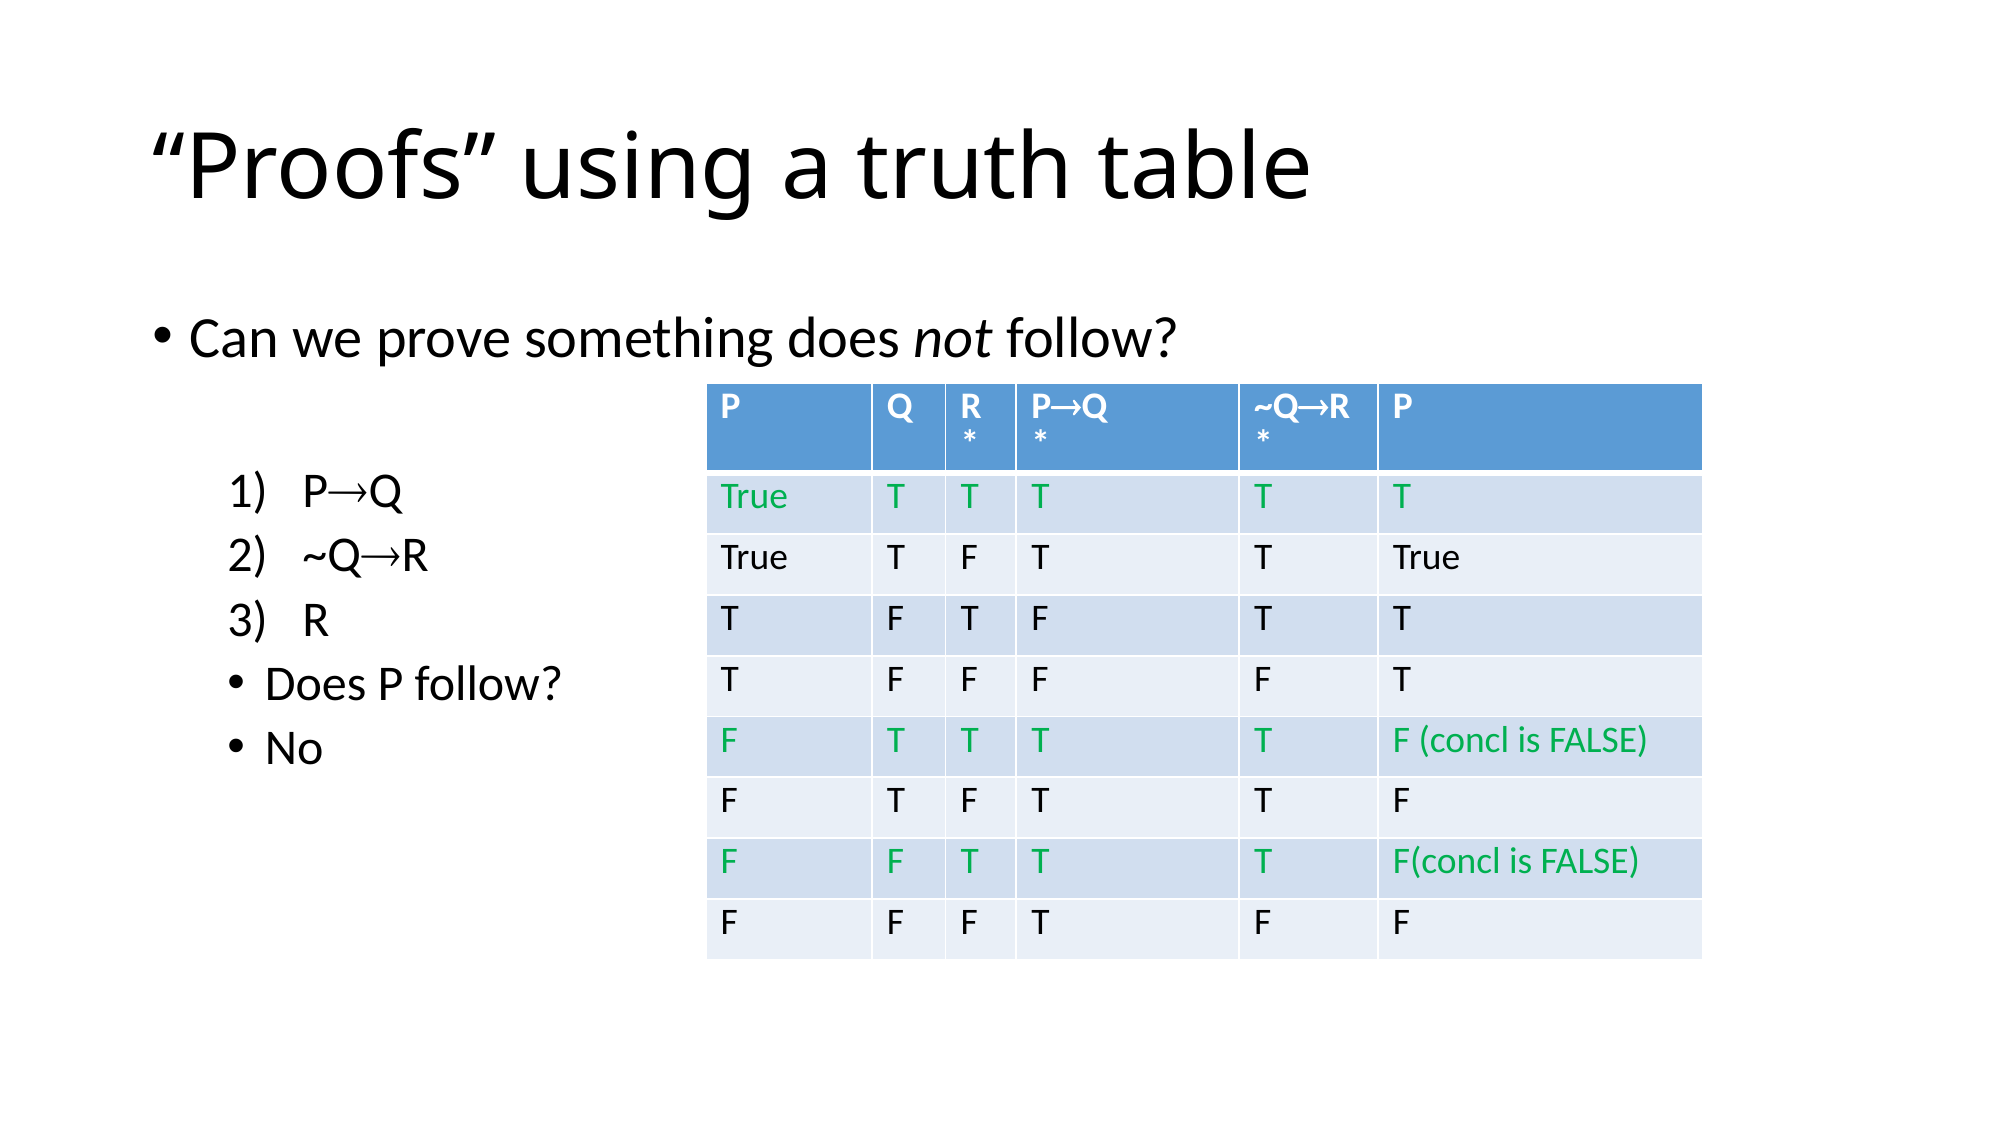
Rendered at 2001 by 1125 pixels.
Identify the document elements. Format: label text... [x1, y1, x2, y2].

table_cell T [873, 535, 945, 594]
table_cell F [707, 778, 871, 837]
table_cell F [946, 900, 1015, 959]
table_cell F [946, 657, 1015, 716]
title “Proofs” using a truth table [137, 59, 1863, 278]
table_cell F [1240, 657, 1377, 716]
table_cell F [873, 657, 945, 716]
table_cell T [873, 778, 945, 837]
table_cell True [707, 535, 871, 594]
table_cell T [1017, 839, 1238, 898]
table_cell T [946, 596, 1015, 655]
table_cell T [1379, 476, 1702, 533]
table_cell F(concl is FALSE) [1379, 839, 1702, 898]
table_cell F [946, 778, 1015, 837]
table_cell T [946, 717, 1015, 776]
table_cell F [946, 535, 1015, 594]
table_cell T [873, 717, 945, 776]
table_cell T [1240, 596, 1377, 655]
table_cell T [1379, 596, 1702, 655]
table_cell T [1017, 535, 1238, 594]
table_cell T [1240, 476, 1377, 533]
table_cell F [707, 717, 871, 776]
table_cell F [873, 839, 945, 898]
list Can we prove something does not follow? PQ ~QR R Does P follow? No [137, 299, 1863, 1014]
table_cell F [1017, 596, 1238, 655]
table_cell T [1017, 476, 1238, 533]
table_cell F [707, 900, 871, 959]
table_cell F [873, 596, 945, 655]
table_header R * [946, 384, 1015, 470]
table_cell T [707, 657, 871, 716]
table_header Q [873, 384, 945, 470]
table_cell F [1379, 778, 1702, 837]
table_cell T [707, 596, 871, 655]
table_cell True [707, 476, 871, 533]
table_cell T [946, 476, 1015, 533]
table_header P [1379, 384, 1702, 470]
table_cell T [873, 476, 945, 533]
table_cell T [1017, 778, 1238, 837]
table_cell F [1379, 900, 1702, 959]
table_header PQ * [1017, 384, 1238, 470]
table_cell T [1379, 657, 1702, 716]
table_cell F [1240, 900, 1377, 959]
table_cell F [1017, 657, 1238, 716]
table_cell F [873, 900, 945, 959]
table_header ~QR * [1240, 384, 1377, 470]
table_cell T [1240, 778, 1377, 837]
table_cell T [1240, 839, 1377, 898]
table_cell T [1017, 717, 1238, 776]
table_cell T [1240, 535, 1377, 594]
table_cell True [1379, 535, 1702, 594]
table_cell T [946, 839, 1015, 898]
table_cell F [707, 839, 871, 898]
table_header P [707, 384, 871, 470]
table_cell T [1017, 900, 1238, 959]
table_cell T [1240, 717, 1377, 776]
table_cell F (concl is FALSE) [1379, 717, 1702, 776]
